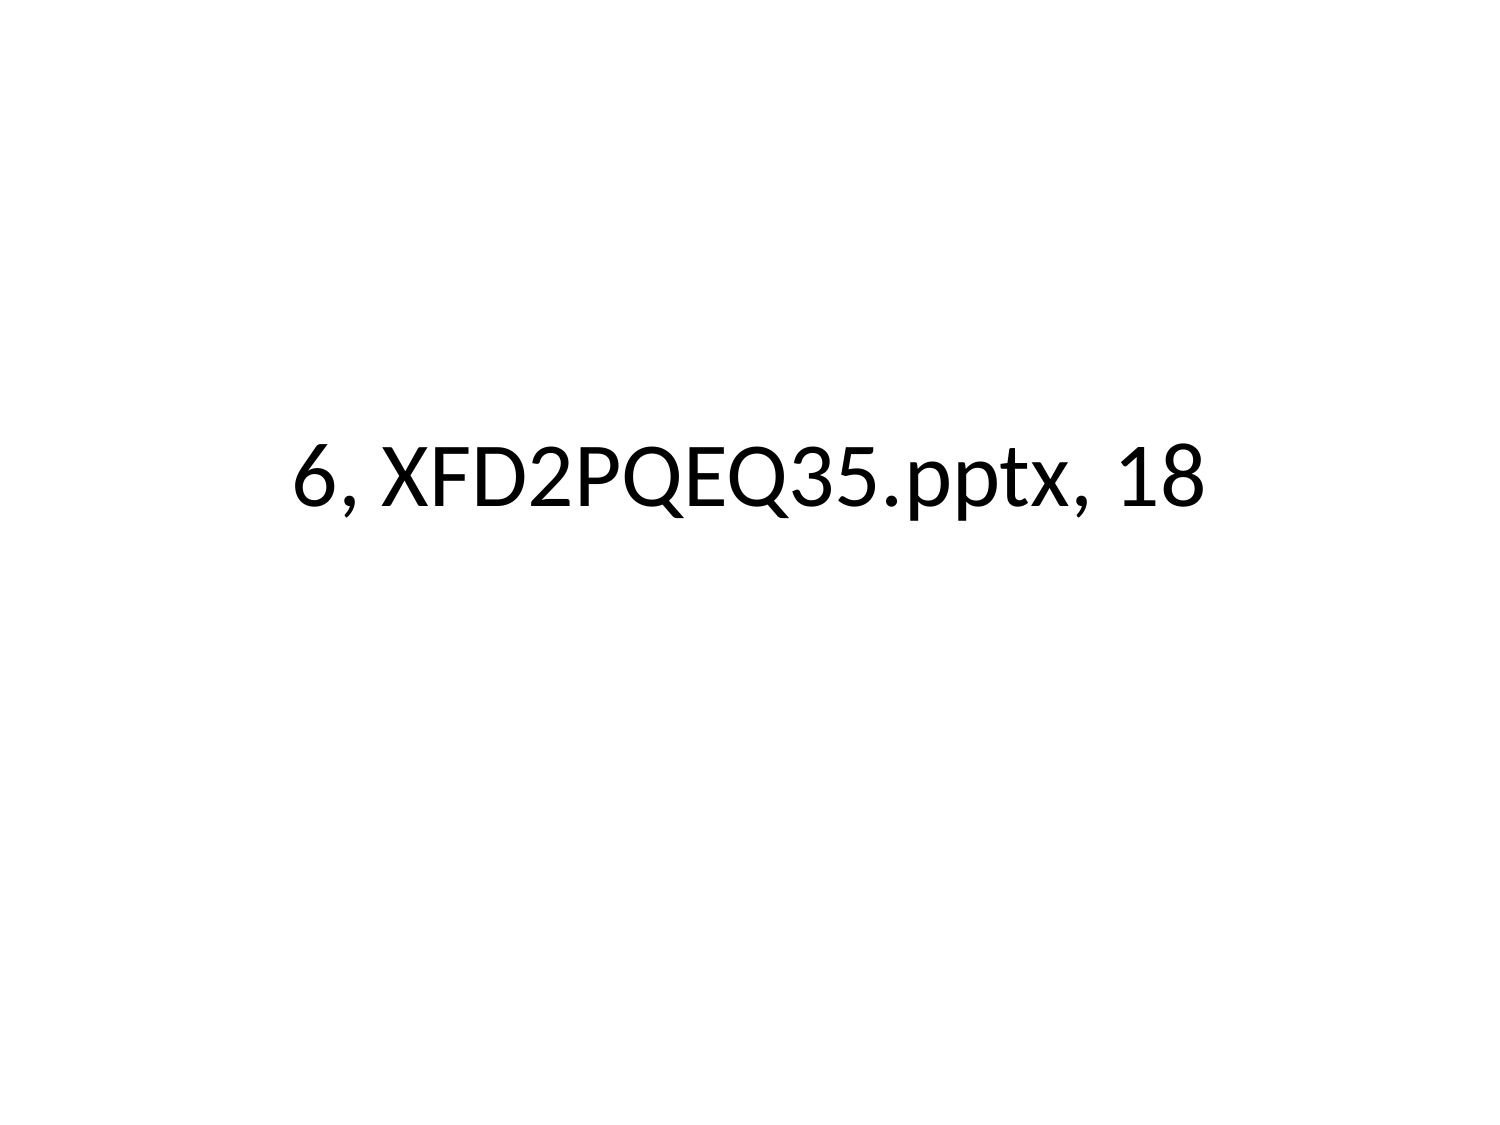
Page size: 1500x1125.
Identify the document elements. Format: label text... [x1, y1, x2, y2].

title 6, XFD2PQEQ35.pptx, 18 [112, 349, 1388, 591]
